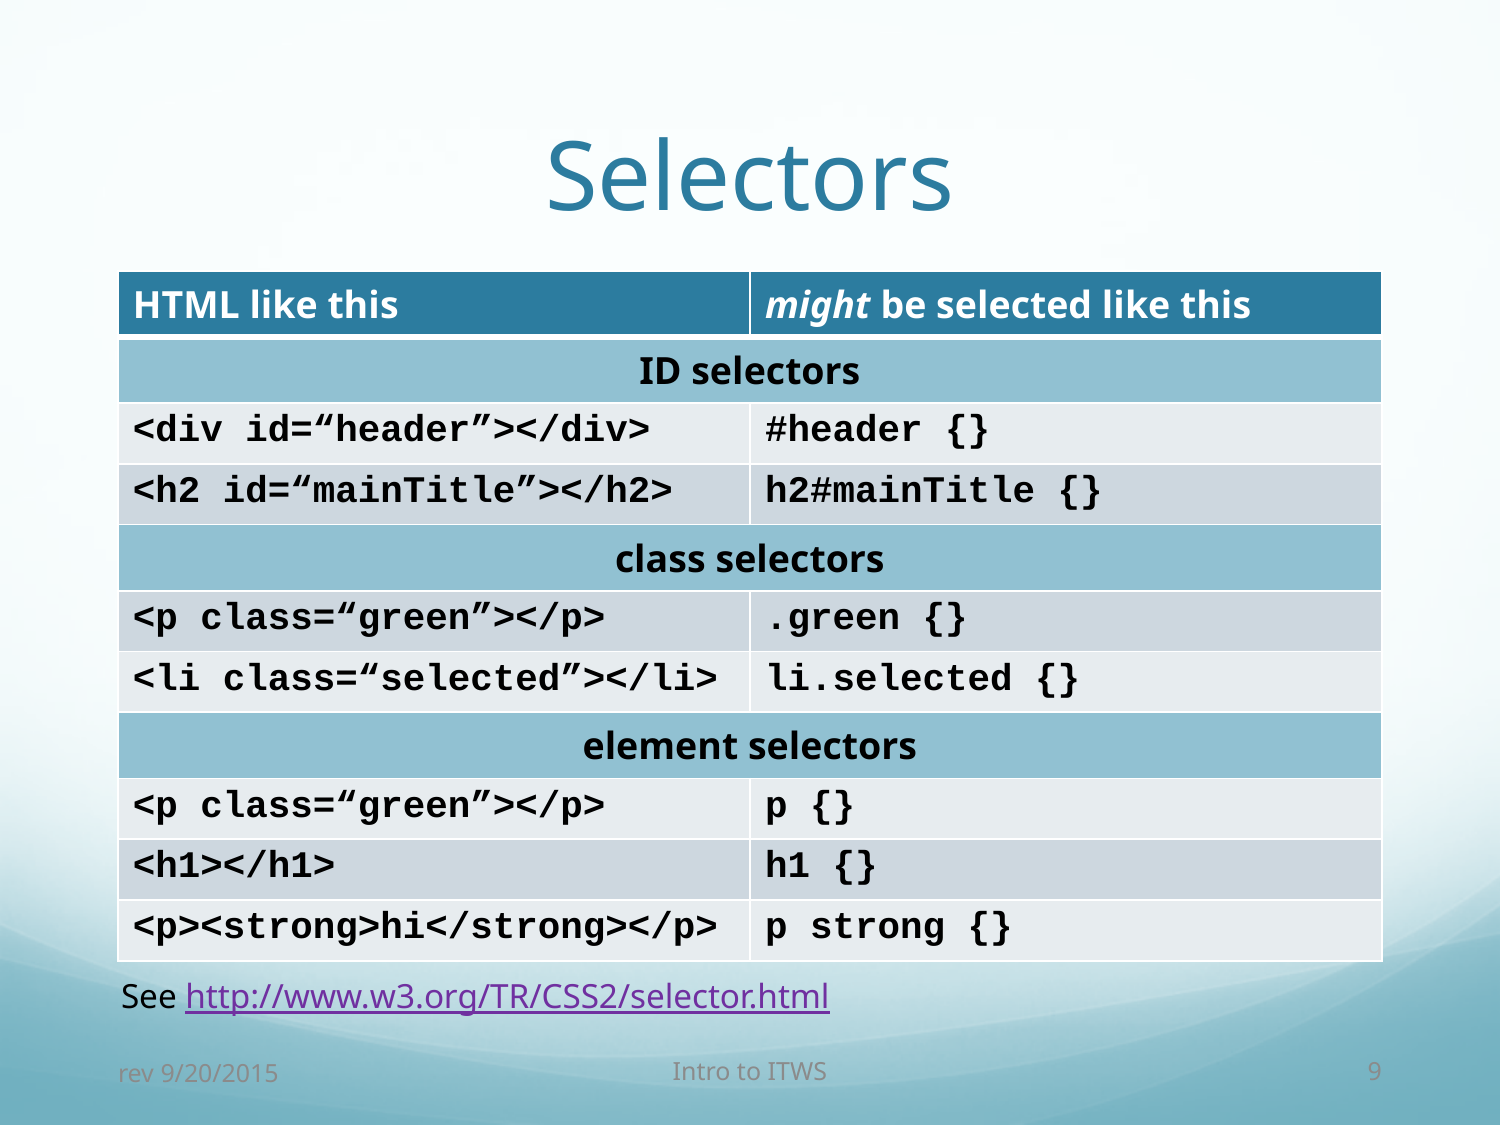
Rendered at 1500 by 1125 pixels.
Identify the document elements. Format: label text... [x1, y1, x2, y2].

table_header might be selected like this [751, 272, 1381, 334]
table_cell <h2 id=“mainTitle”></h2> [119, 465, 749, 524]
slide_number 9 [993, 1042, 1397, 1103]
table_cell p strong {} [751, 901, 1381, 960]
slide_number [103, 1042, 507, 1103]
text_box See http://www.w3.org/TR/CSS2/selector.html [106, 967, 854, 1028]
table_cell <li class=“selected”></li> [119, 652, 749, 711]
title Selectors [89, 17, 1410, 238]
table_cell #header {} [751, 404, 1381, 463]
table_cell class selectors [119, 525, 1381, 590]
table_cell <p class=“green”></p> [119, 779, 749, 838]
table_cell <p><strong>hi</strong></p> [119, 901, 749, 960]
table_cell <p class=“green”></p> [119, 592, 749, 651]
table_cell h1 {} [751, 840, 1381, 899]
table_cell h2#mainTitle {} [751, 465, 1381, 524]
table_cell .green {} [751, 592, 1381, 651]
footer Intro to ITWS [571, 1042, 929, 1103]
table_cell <h1></h1> [119, 840, 749, 899]
table_cell p {} [751, 779, 1381, 838]
table_cell <div id=“header”></div> [119, 404, 749, 463]
table_cell ID selectors [119, 340, 1381, 402]
table_header HTML like this [119, 272, 749, 334]
table_cell li.selected {} [751, 652, 1381, 711]
table_cell element selectors [119, 713, 1381, 778]
